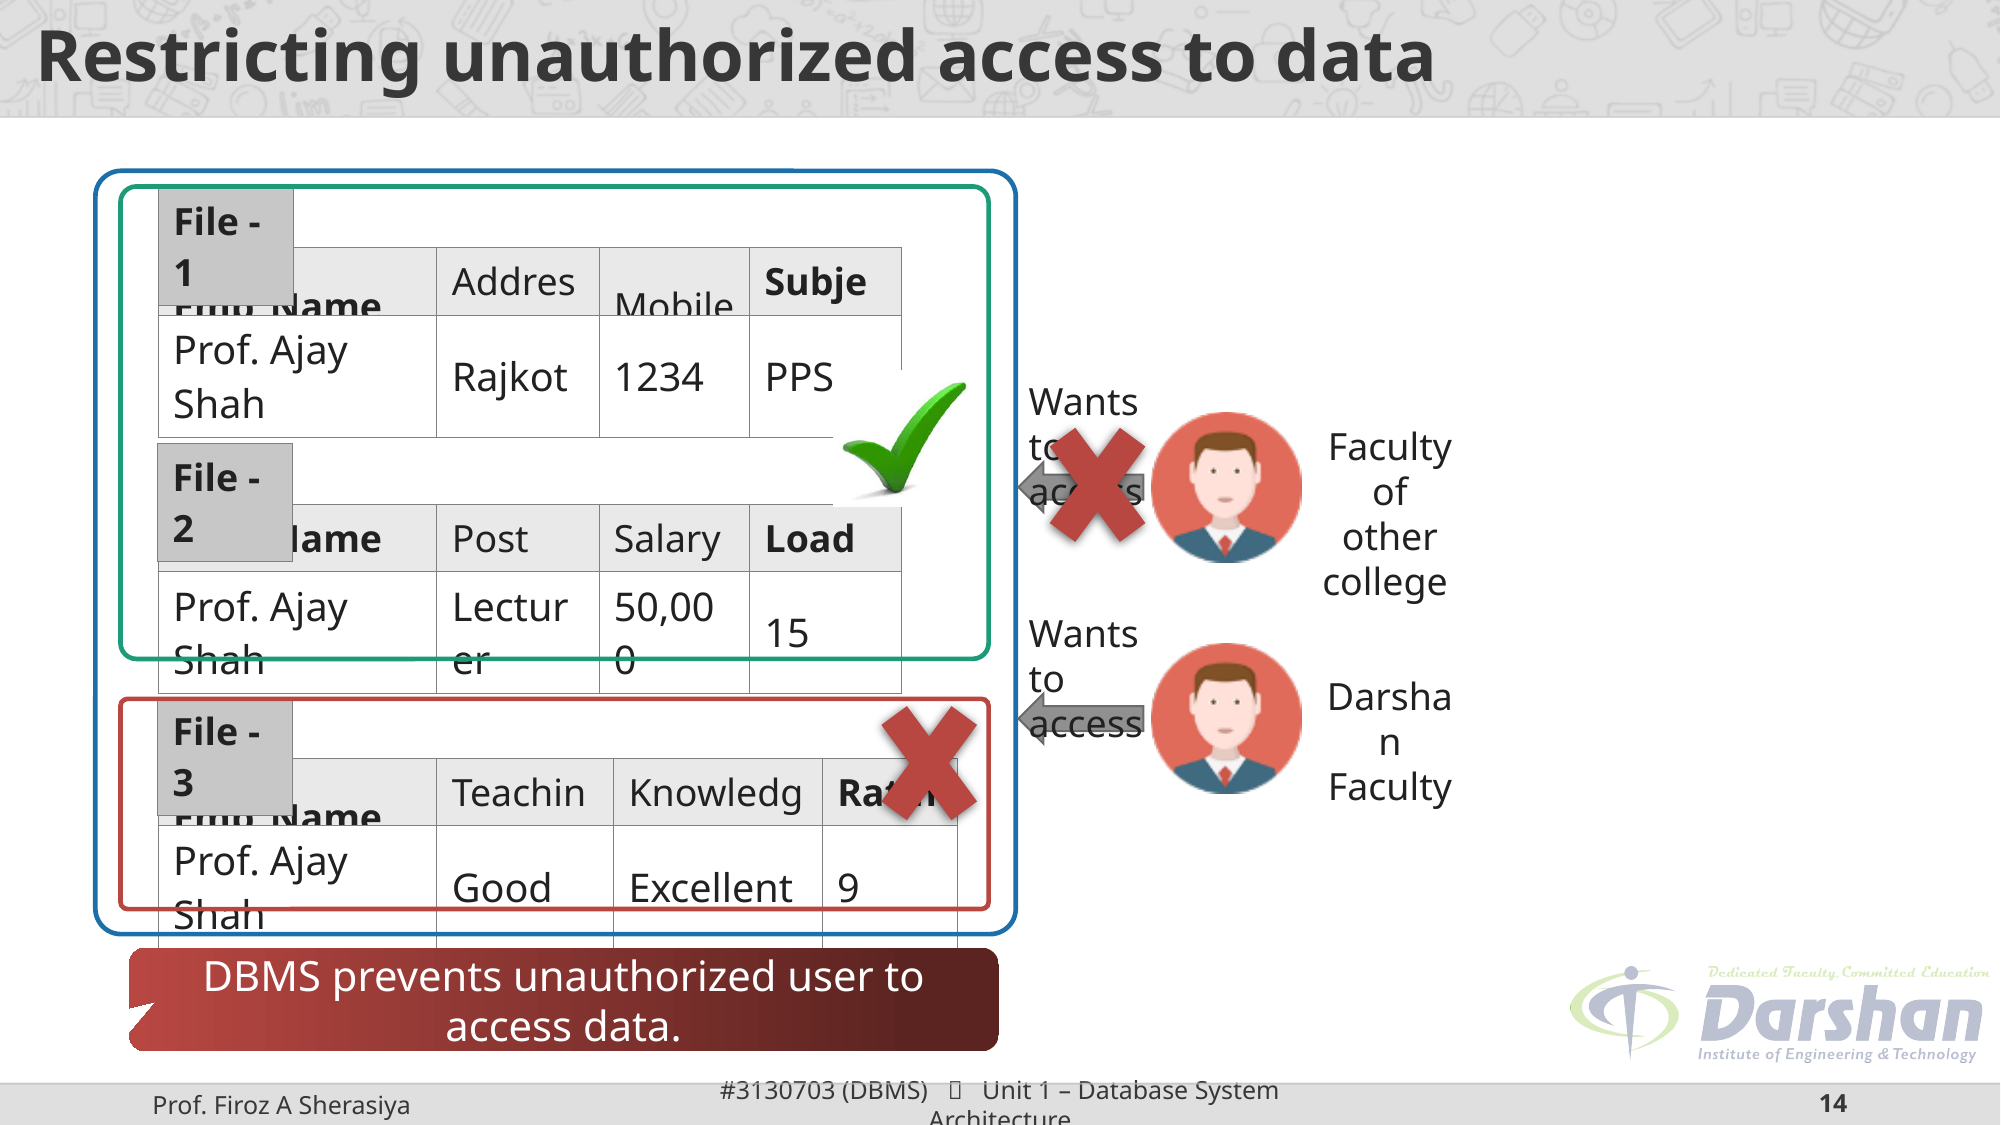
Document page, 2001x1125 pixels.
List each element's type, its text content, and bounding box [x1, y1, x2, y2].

text_box [1049, 427, 1146, 542]
text_box [881, 706, 978, 821]
table_header Excellent [614, 936, 822, 947]
table_header Prof. Ajay Shah [159, 936, 436, 947]
table_header Good [437, 936, 613, 947]
text_box [119, 697, 990, 911]
text_box Darshan Faculty [1307, 665, 1473, 816]
picture [1151, 643, 1302, 794]
picture [1151, 412, 1302, 563]
title Restricting unauthorized access to data [0, 0, 2000, 117]
text_box Faculty of other college [1306, 415, 1474, 611]
text_box [94, 169, 1017, 936]
text_box Wants to access [1013, 370, 1183, 521]
text_box Wants to access [1013, 602, 1183, 752]
table_header 9 [823, 936, 957, 947]
picture [833, 370, 980, 507]
text_box [119, 185, 990, 660]
text_box DBMS prevents unauthorized user to access data. [128, 947, 999, 1052]
